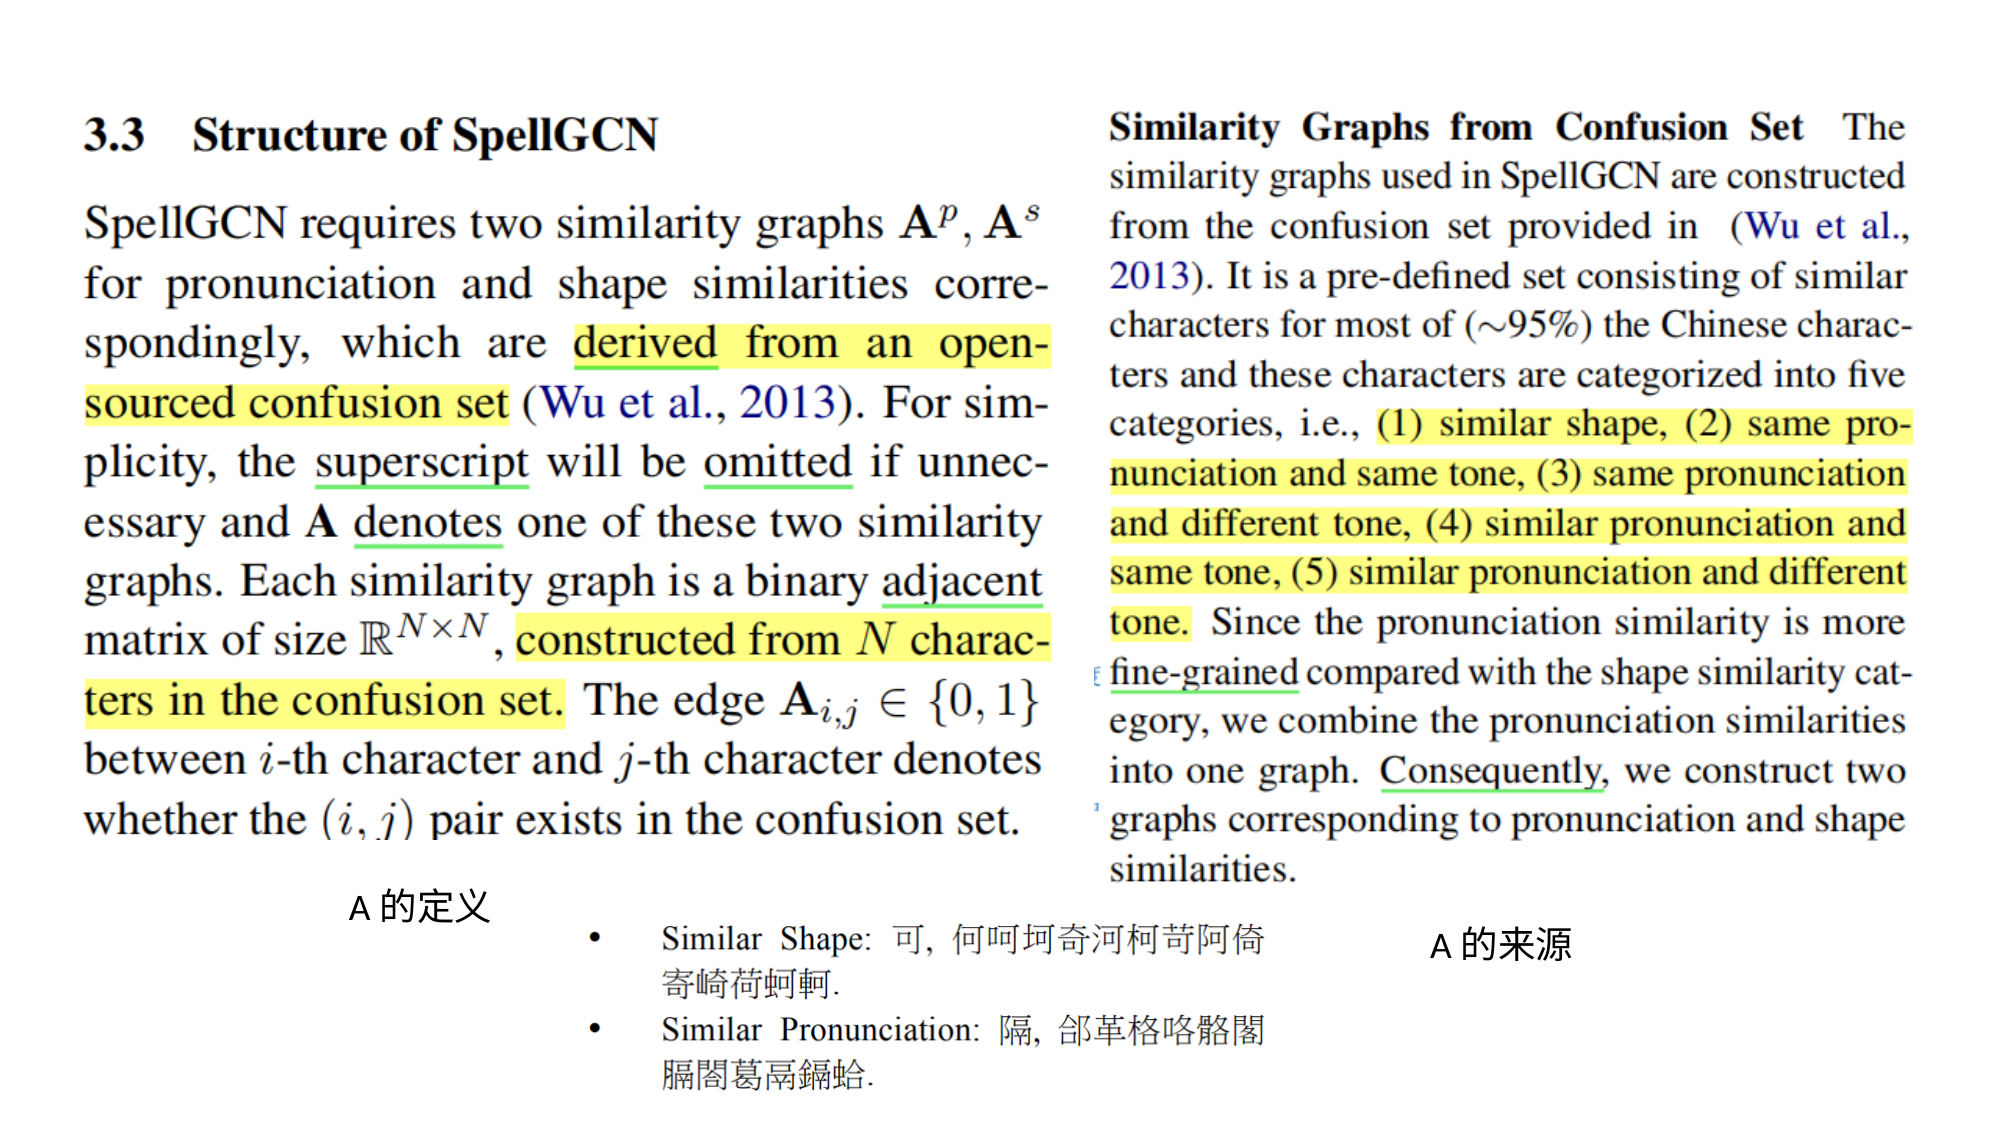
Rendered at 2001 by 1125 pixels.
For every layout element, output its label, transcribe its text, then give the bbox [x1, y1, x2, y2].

text_box A的来源 [1415, 913, 1592, 1019]
picture [574, 913, 1292, 1103]
picture [1094, 93, 1913, 891]
picture [81, 93, 1051, 840]
text_box A的定义 [334, 875, 511, 981]
